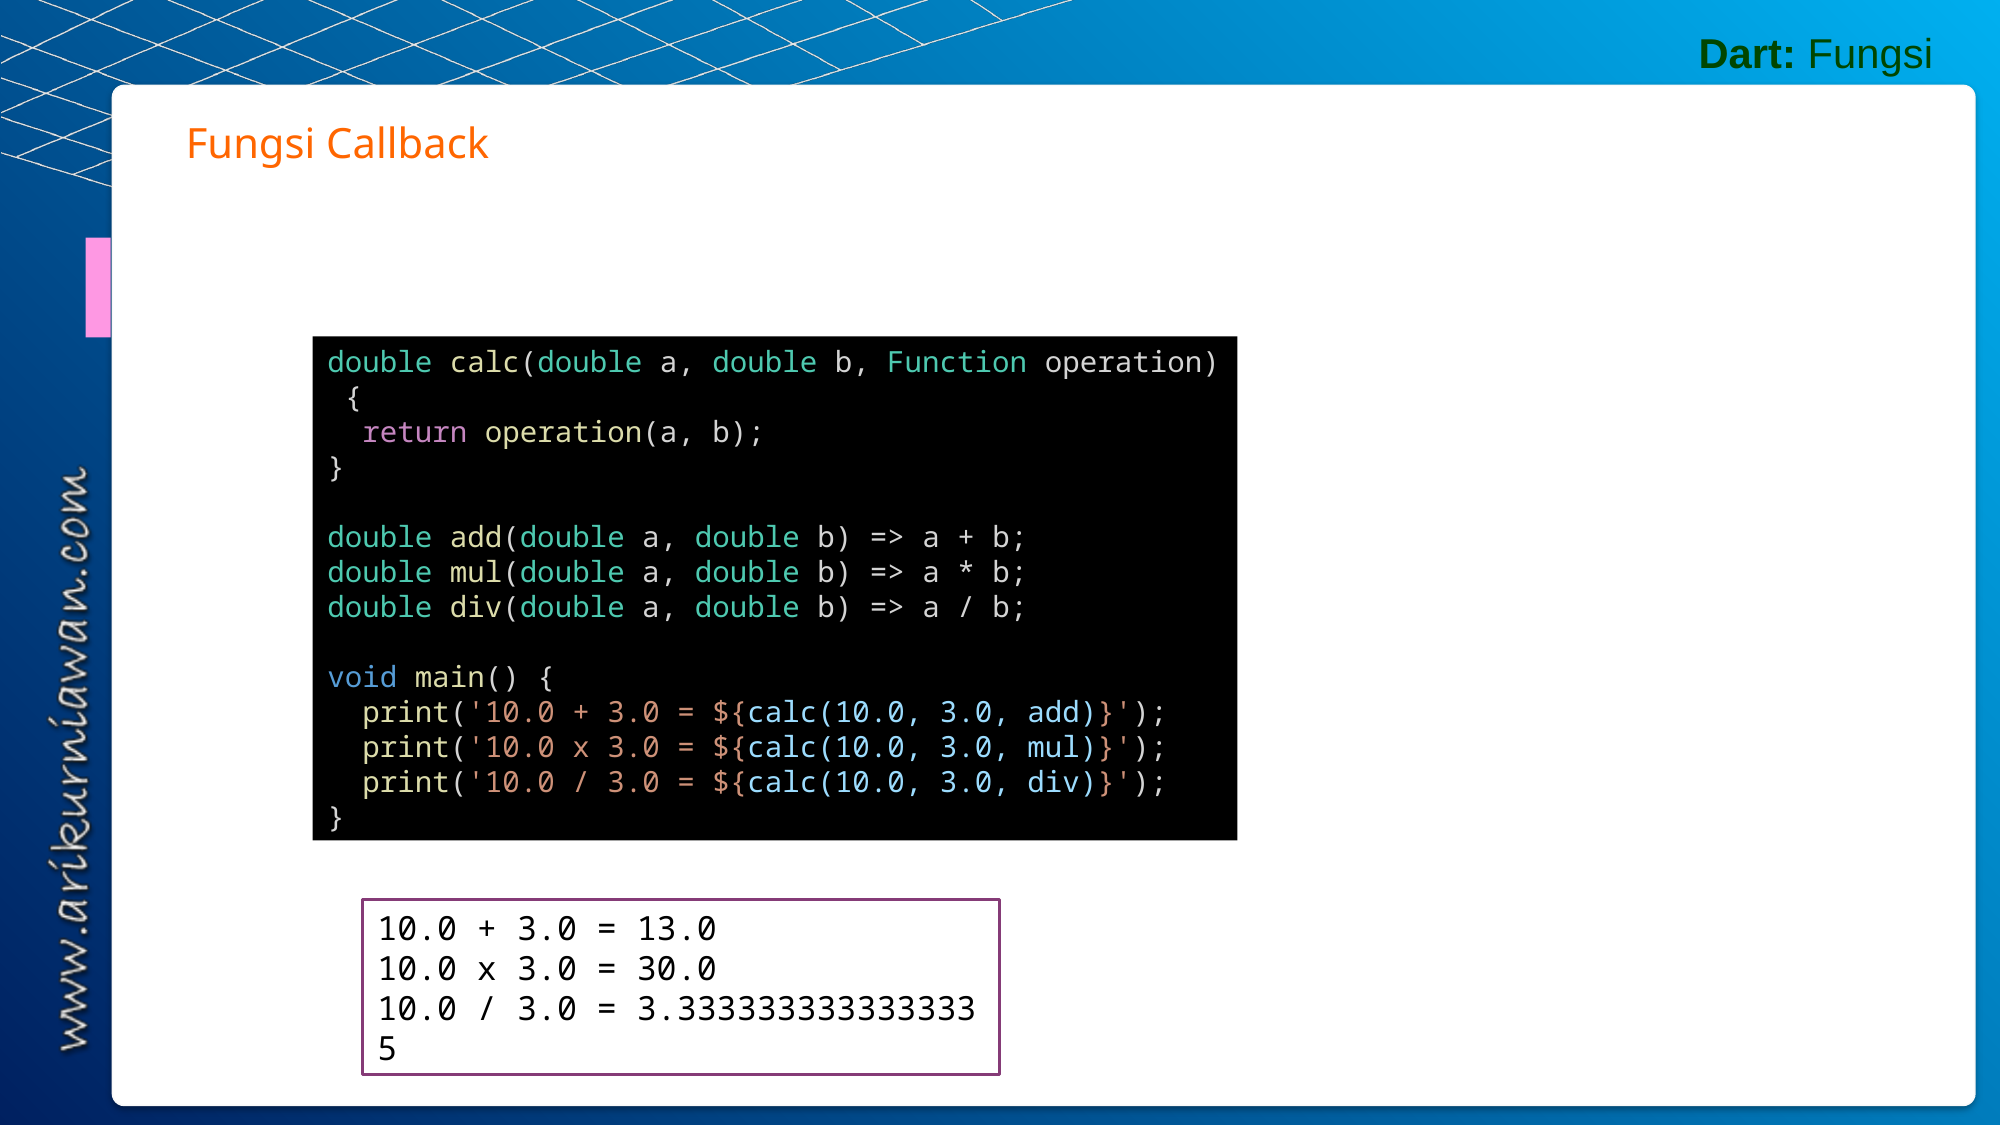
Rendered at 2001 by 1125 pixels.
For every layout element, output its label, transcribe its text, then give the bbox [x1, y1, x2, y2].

picture [43, 437, 100, 1069]
text_box 10.0 + 3.0 = 13.0 10.0 x 3.0 = 30.0 10.0 / 3.0 = 3.3333333333333335 [360, 898, 1002, 1076]
text_box Fungsi Callback [170, 109, 1521, 175]
text_box double calc(double a, double b, Function operation) { return operation(a, b); } double add(double a, double b) => a + b; double mul(double a, double b) => a * b; double div(double a, double b) => a / b; void main() { print('10.0 + 3.0 = ${calc(10.0, 3.0, add)}'); print('10.0 x 3.0 = ${calc(10.0, 3.0, mul)}'); print('10.0 / 3.0 = ${calc(10.0, 3.0, div)}'); } [312, 336, 1238, 841]
picture [2, 0, 836, 240]
text_box Dart: Fungsi [1093, 10, 1949, 84]
